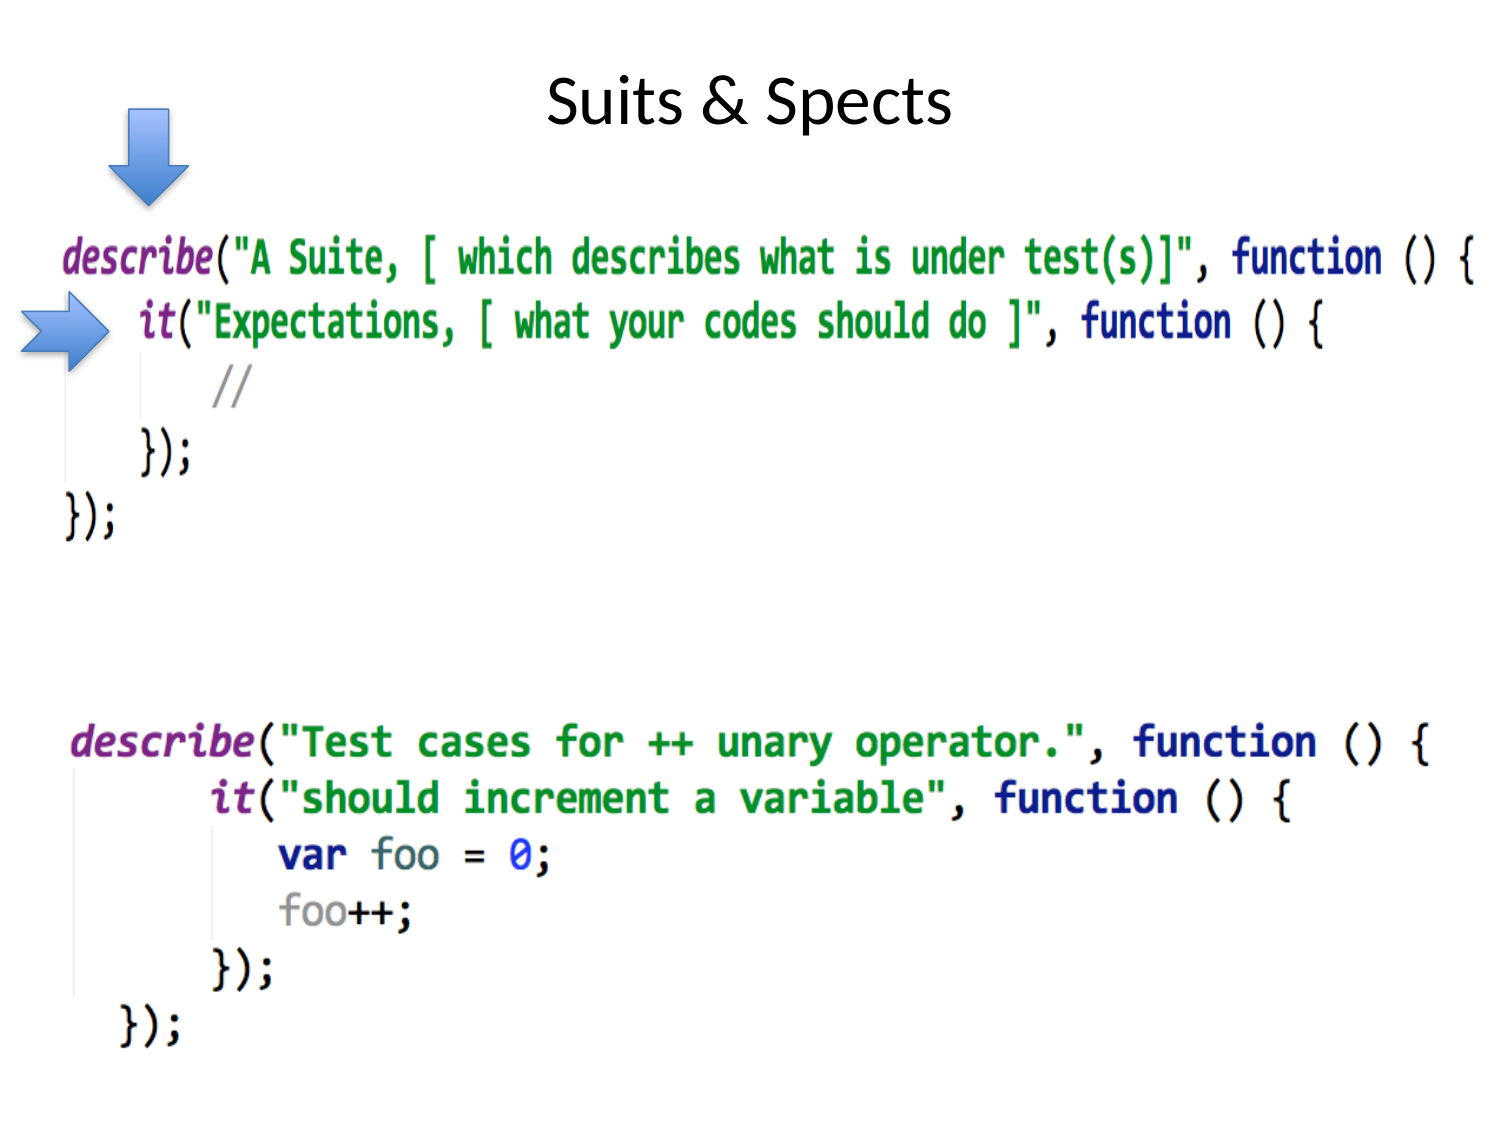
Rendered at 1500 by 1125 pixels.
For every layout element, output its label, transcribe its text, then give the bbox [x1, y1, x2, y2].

text_box [20, 310, 48, 352]
title Suits & Spects [75, 45, 1425, 230]
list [53, 232, 1500, 544]
picture [53, 710, 1441, 1056]
text_box [108, 108, 190, 207]
